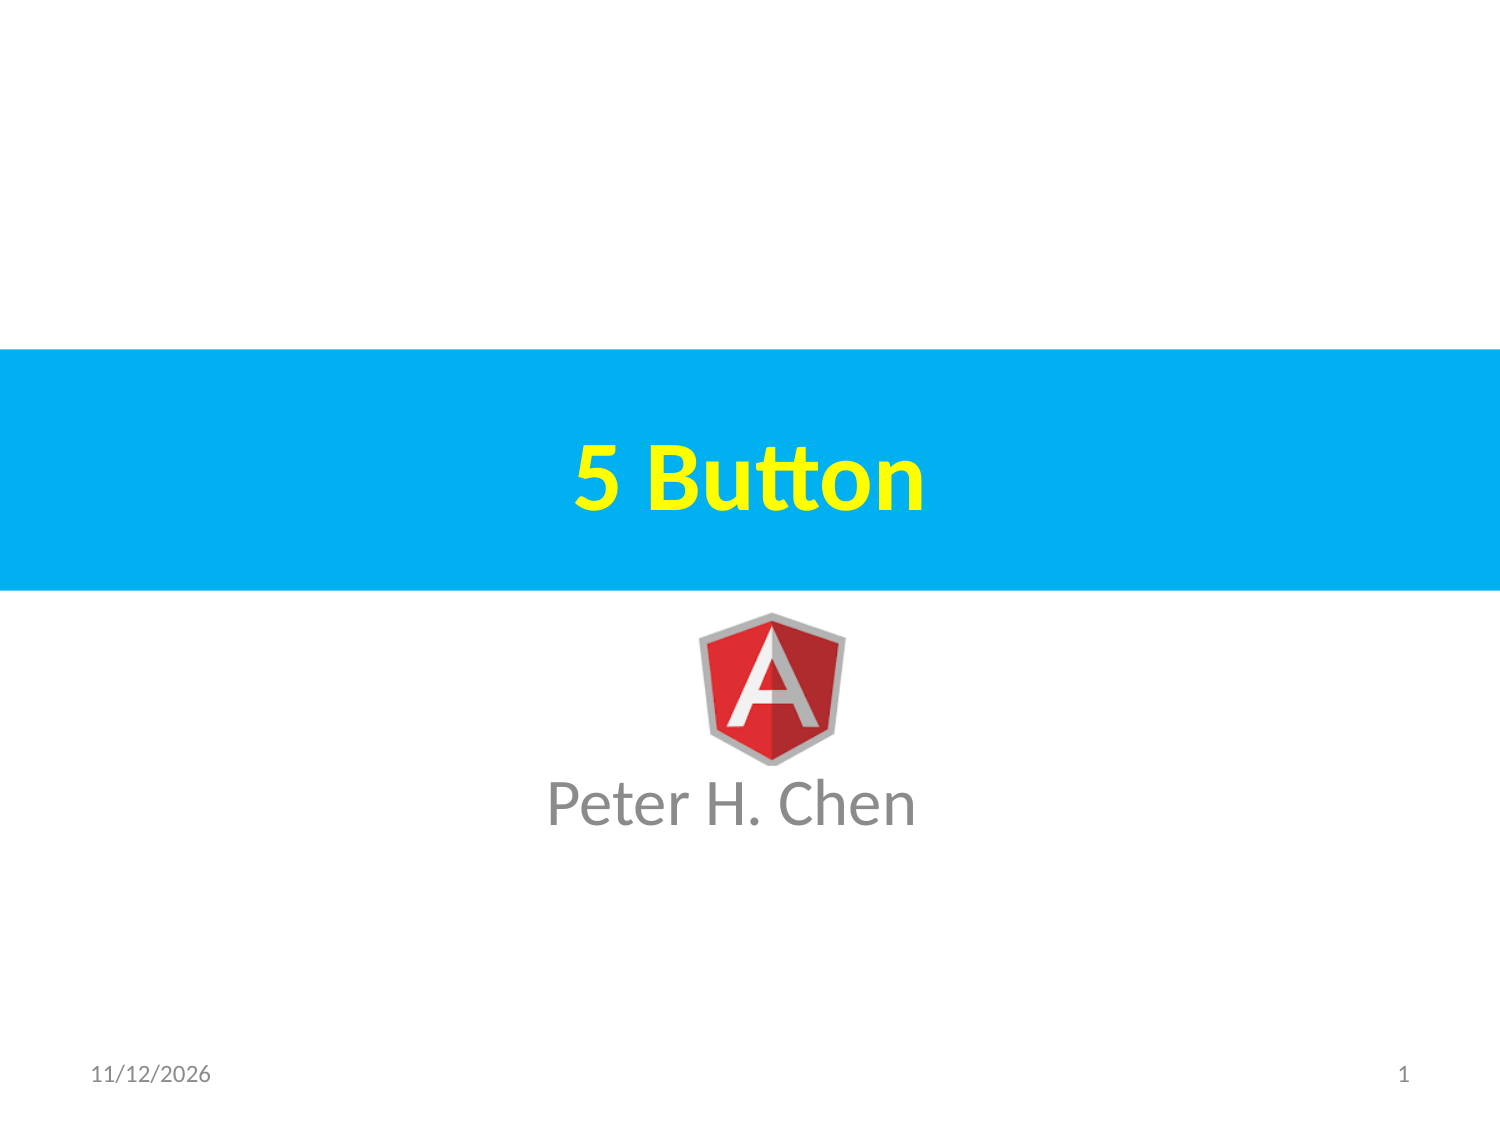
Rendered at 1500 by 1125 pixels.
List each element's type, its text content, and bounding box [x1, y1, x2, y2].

slide_number 1 [1074, 1042, 1425, 1103]
subtitle Peter H. Chen [206, 751, 1257, 866]
title 5 Button [0, 349, 1500, 591]
picture [694, 609, 846, 771]
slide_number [75, 1042, 425, 1103]
